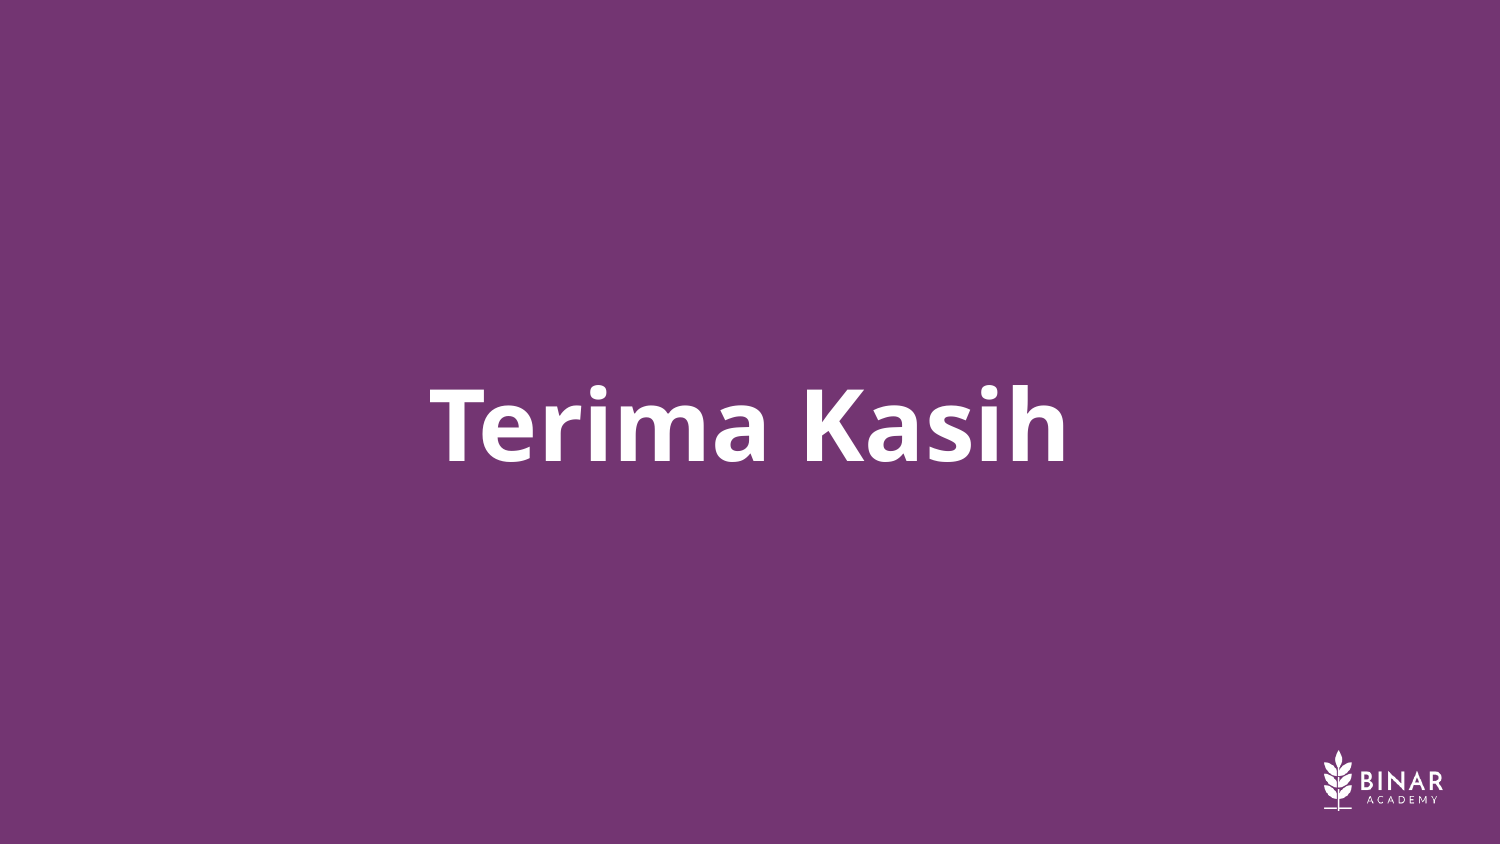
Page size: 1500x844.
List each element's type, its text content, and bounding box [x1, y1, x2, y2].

picture [1324, 749, 1443, 811]
text_box Terima Kasih [385, 350, 1115, 494]
